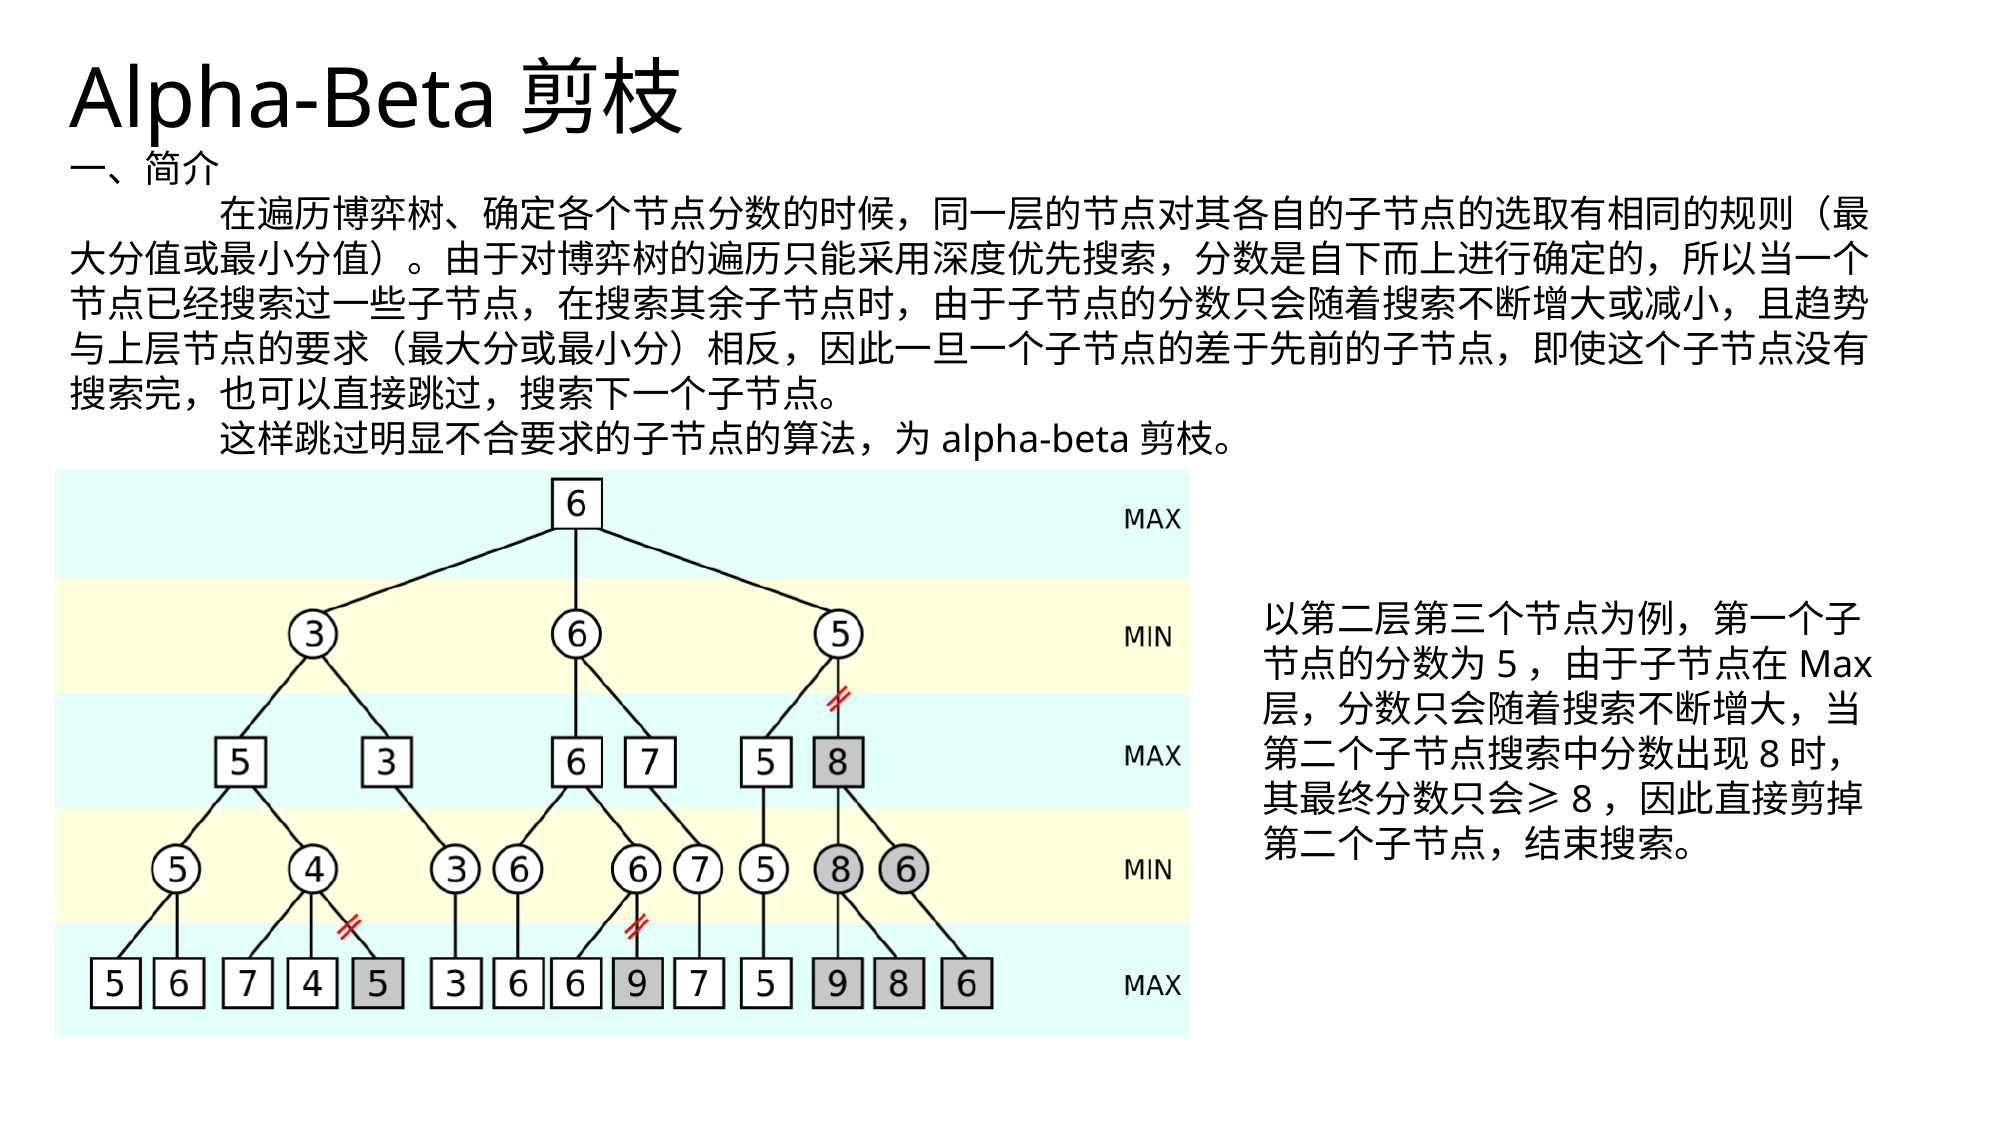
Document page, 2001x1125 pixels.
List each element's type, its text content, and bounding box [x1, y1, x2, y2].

text_box 以第二层第三个节点为例，第一个子节点的分数为5，由于子节点在Max层，分数只会随着搜索不断增大，当第二个子节点搜索中分数出现8时，其最终分数只会≥8，因此直接剪掉第二个子节点，结束搜索。 [1247, 587, 1892, 873]
text_box Alpha-Beta剪枝 一、简介 在遍历博弈树、确定各个节点分数的时候，同一层的节点对其各自的子节点的选取有相同的规则（最大分值或最小分值）。由于对博弈树的遍历只能采用深度优先搜索，分数是自下而上进行确定的，所以当一个节点已经搜索过一些子节点，在搜索其余子节点时，由于子节点的分数只会随着搜索不断增大或减小，且趋势与上层节点的要求（最大分或最小分）相反，因此一旦一个子节点的差于先前的子节点，即使这个子节点没有搜索完，也可以直接跳过，搜索下一个子节点。 这样跳过明显不合要求的子节点的算法，为alpha-beta剪枝。 [55, 37, 1892, 467]
picture [55, 470, 1190, 1038]
